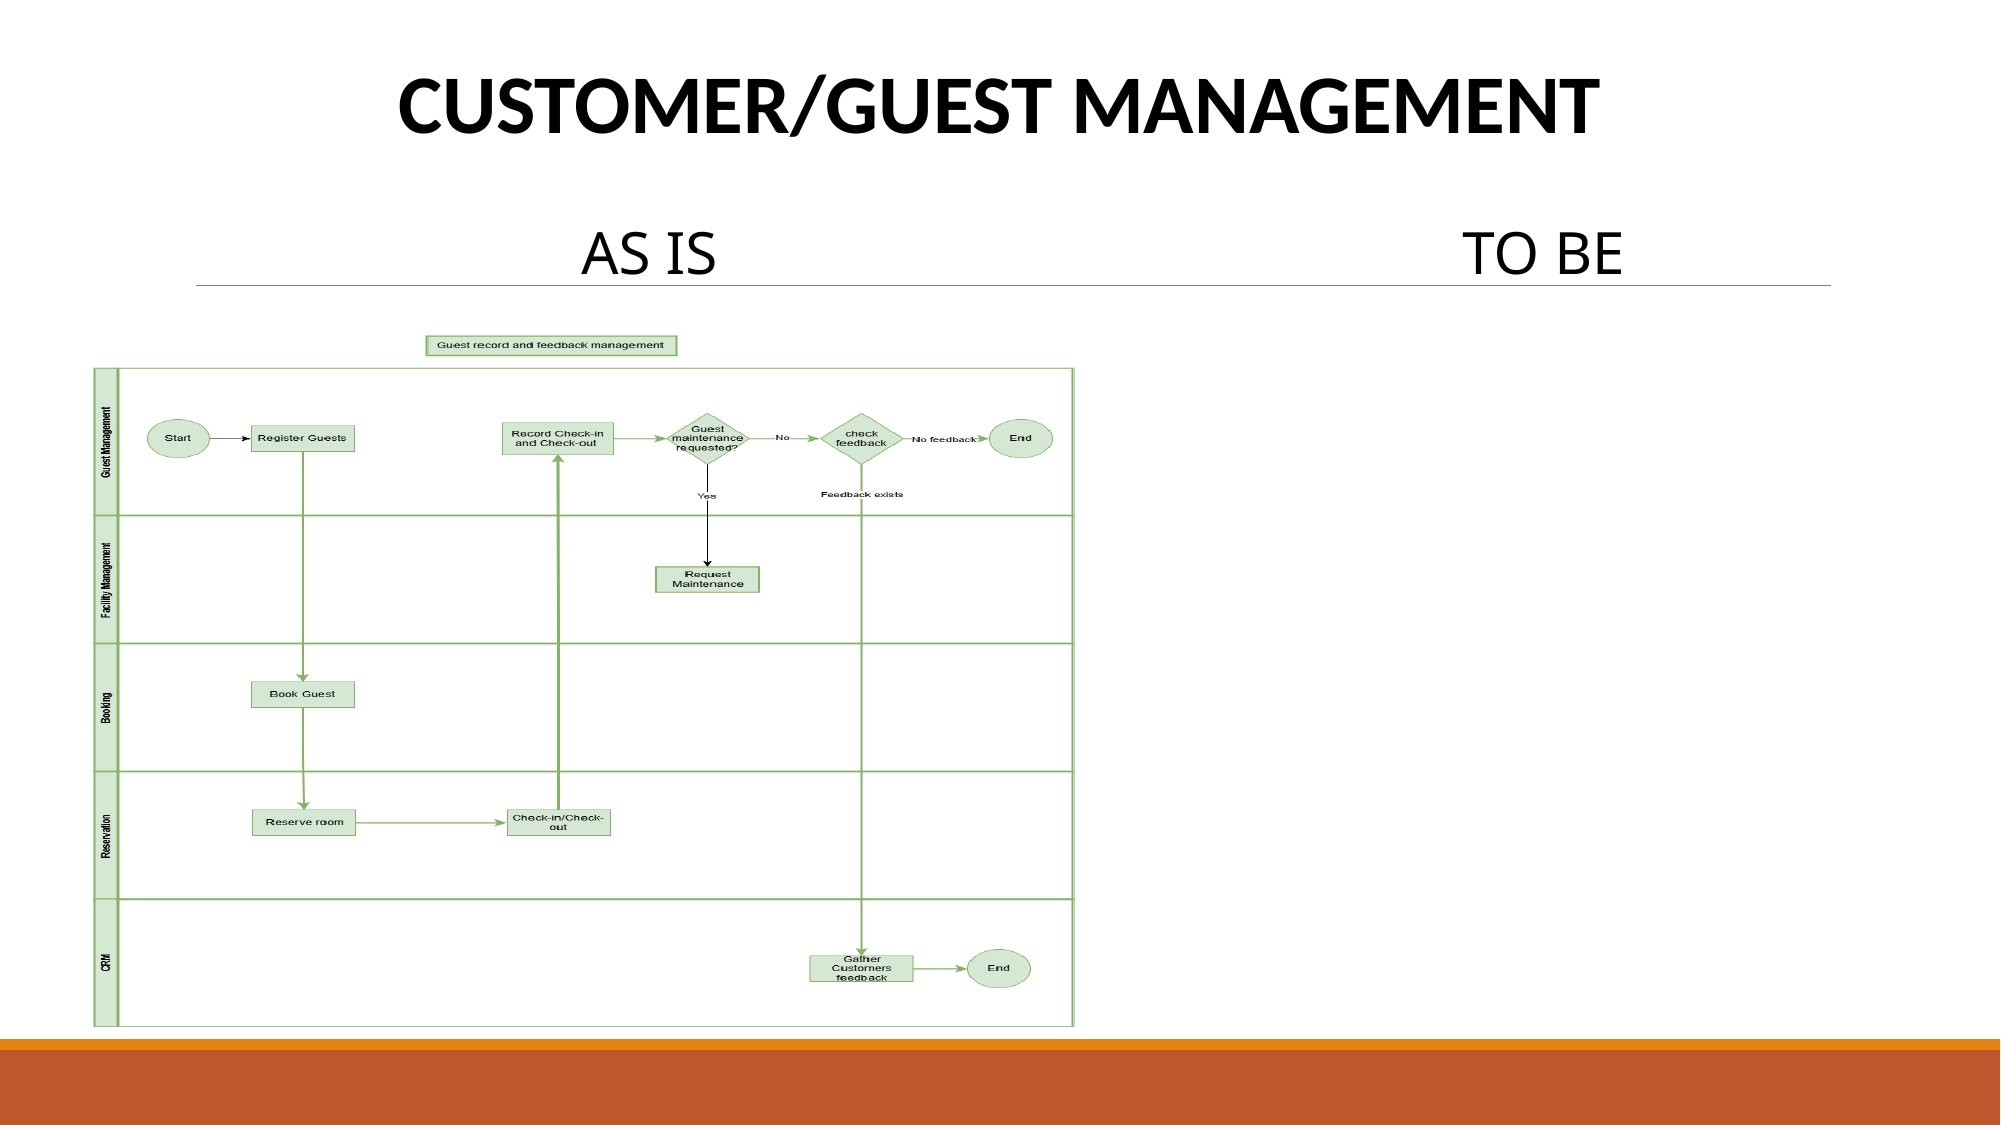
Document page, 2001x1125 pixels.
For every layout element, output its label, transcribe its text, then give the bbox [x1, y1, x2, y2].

text_box AS IS TO BE [2, 219, 2000, 287]
text_box CUSTOMER/GUEST MANAGEMENT [181, 42, 1819, 158]
picture [92, 335, 1076, 1028]
